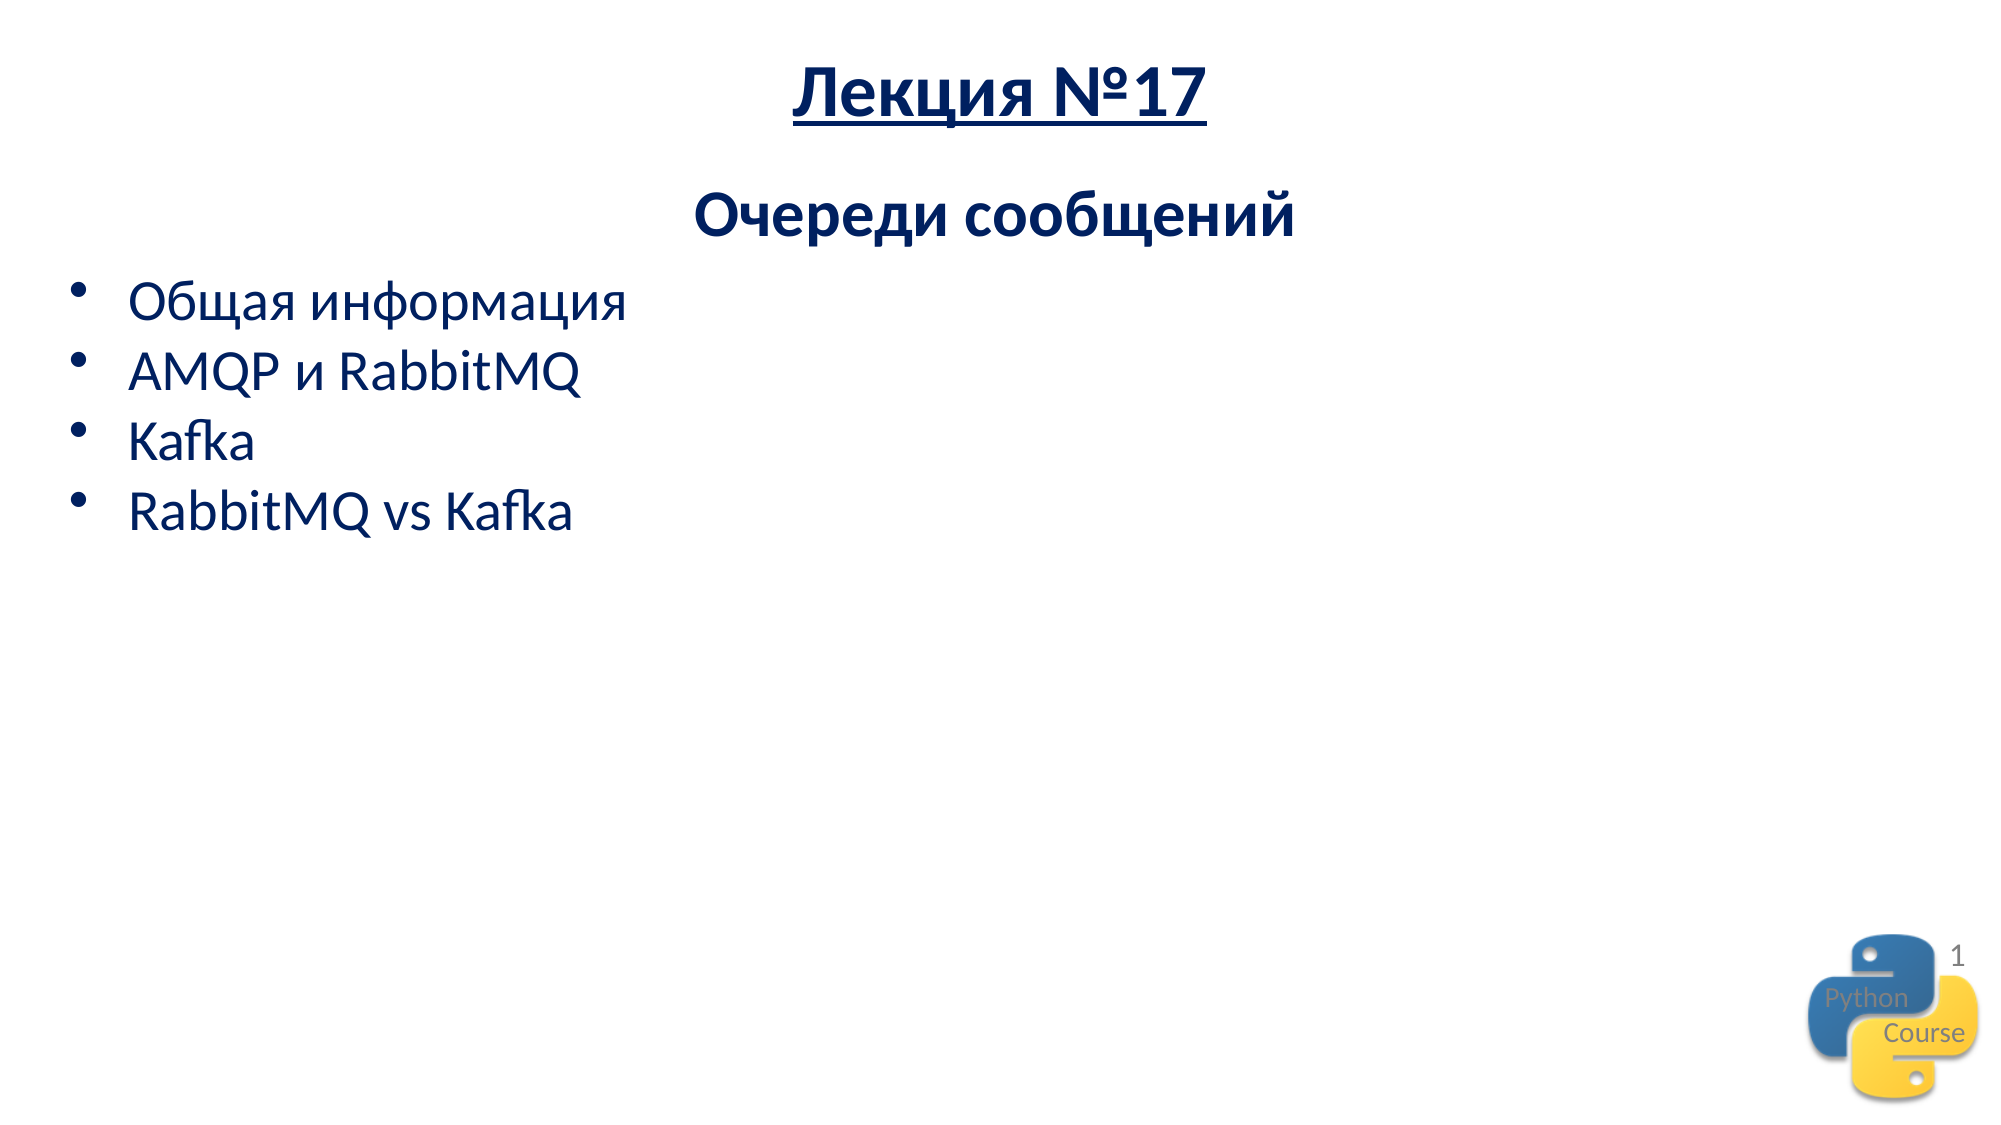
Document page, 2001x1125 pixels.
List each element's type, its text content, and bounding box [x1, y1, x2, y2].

text_box Очереди сообщений Общая информация AMQP и RabbitMQ Kafka RabbitMQ vs Kafka [54, 162, 1938, 1097]
picture [1801, 932, 1985, 1110]
title Лекция №17 [0, 34, 2000, 149]
